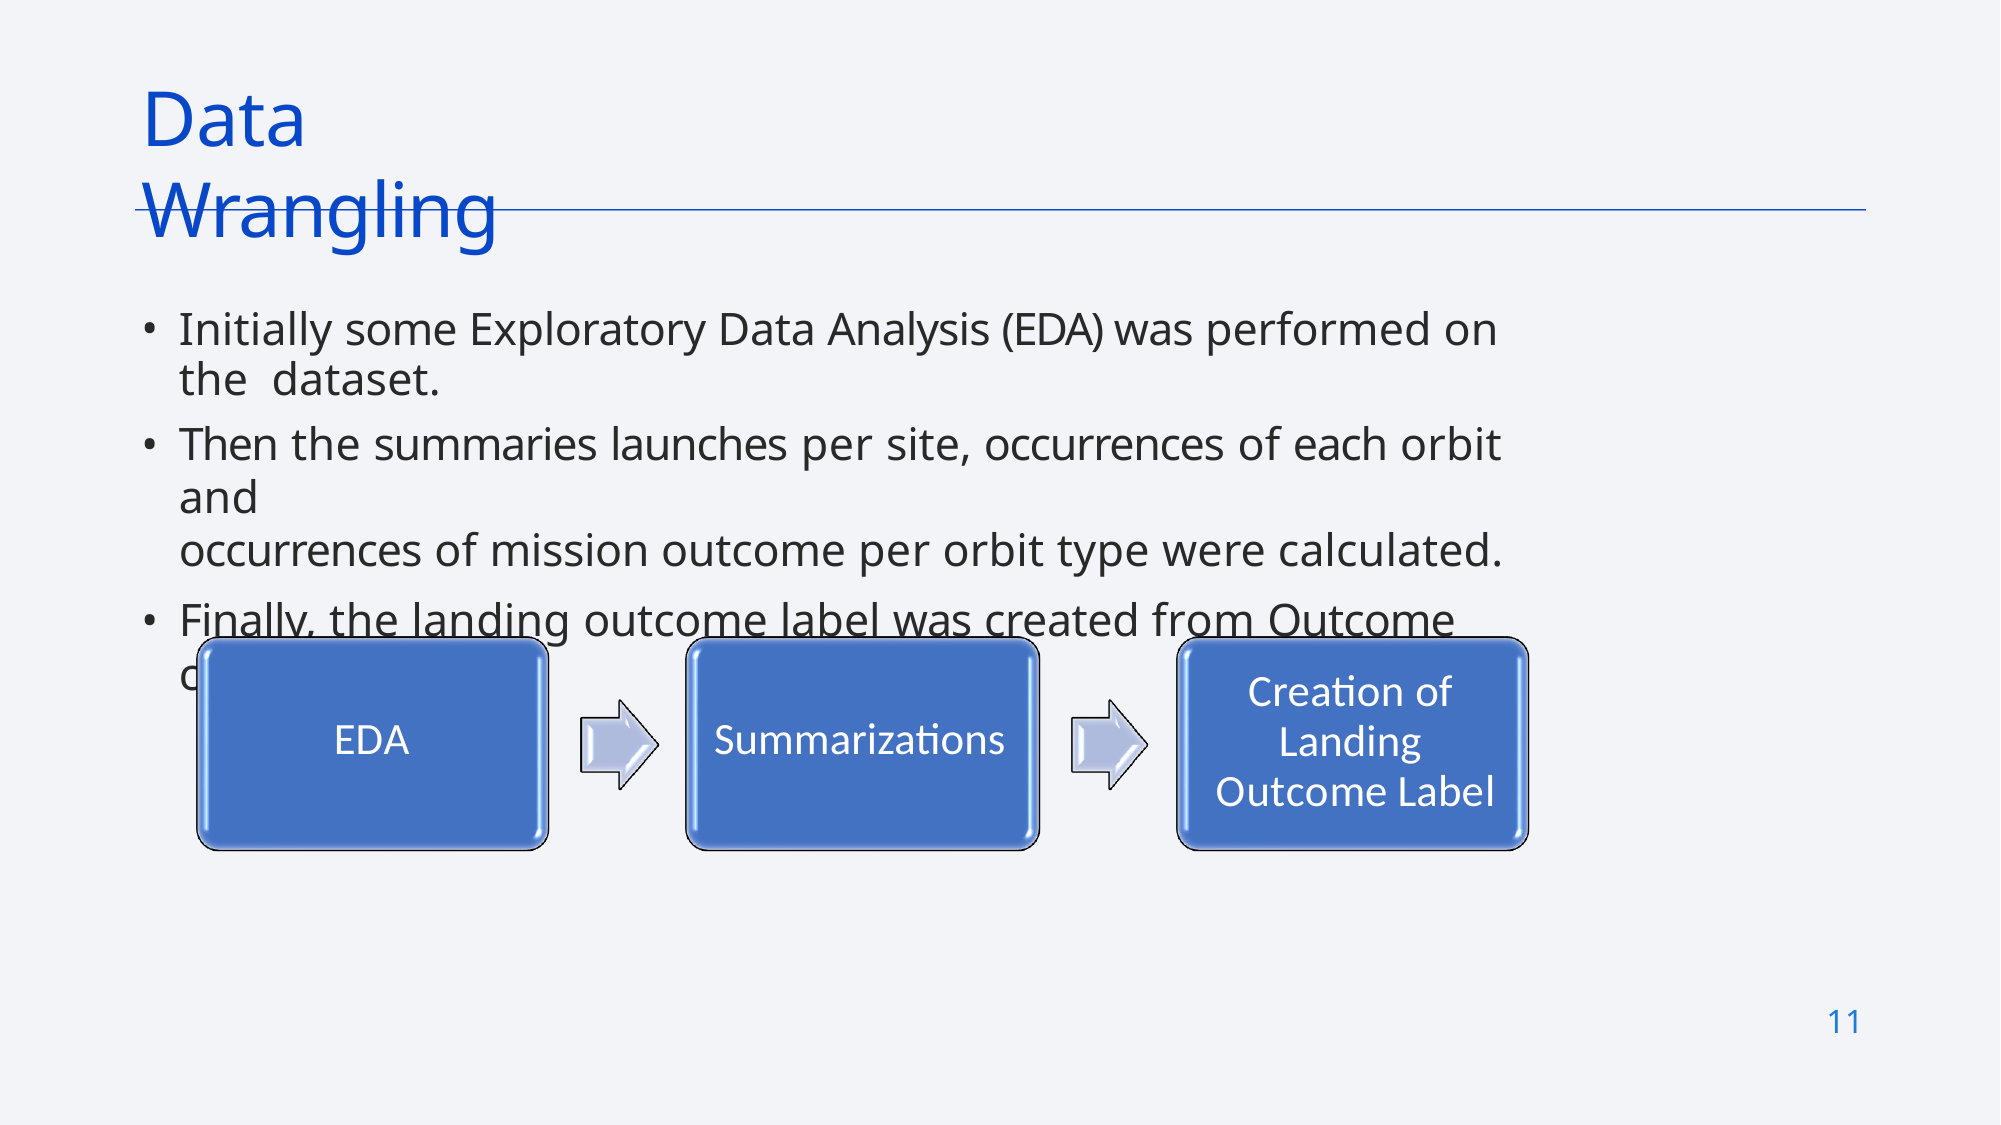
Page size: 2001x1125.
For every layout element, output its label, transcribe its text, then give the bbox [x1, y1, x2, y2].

slide_number 11 [1820, 1000, 1874, 1125]
picture [0, 0, 2000, 1125]
title Data Wrangling [139, 67, 654, 258]
text_box Initially some Exploratory Data Analysis (EDA) was performed on the dataset. Then the summaries launches per site, occurrences of each orbit and occurrences of mission outcome per orbit type were calculated. Finally, the landing outcome label was created from Outcome column. [139, 297, 1544, 700]
